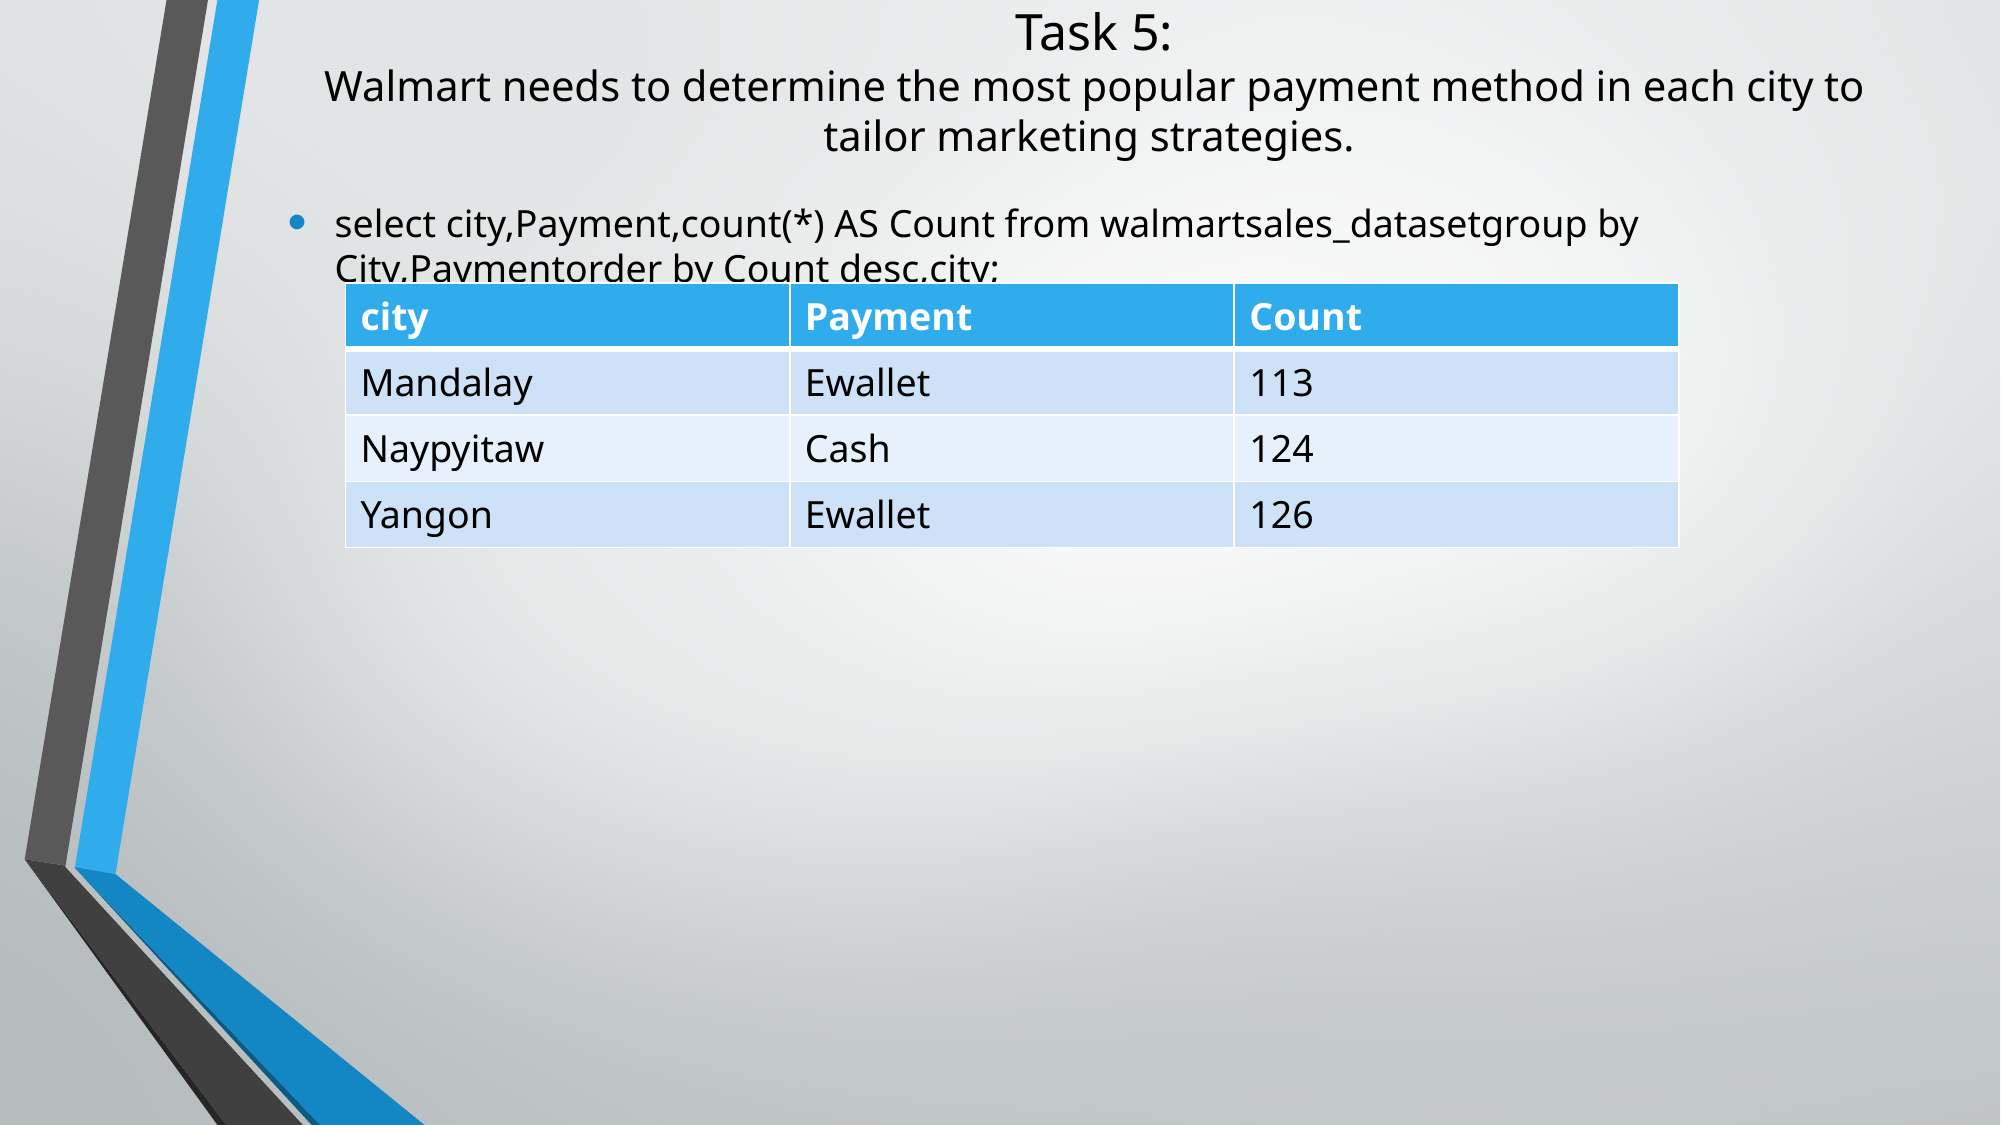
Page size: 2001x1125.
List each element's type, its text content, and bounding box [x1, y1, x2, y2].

table_header Count [1235, 284, 1678, 346]
table_cell 126 [1235, 482, 1678, 547]
table_cell 124 [1235, 416, 1678, 481]
table_cell Ewallet [791, 482, 1233, 547]
table_cell Ewallet [791, 352, 1233, 414]
table_cell Cash [791, 416, 1233, 481]
table_header Payment [791, 284, 1233, 346]
table_cell Mandalay [346, 352, 789, 414]
table_cell Naypyitaw [346, 416, 789, 481]
list select city,Payment,count(*) AS Count from walmartsales_datasetgroup by City,Paymentorder by Count desc,city; [272, 192, 1954, 1062]
table_cell Yangon [346, 482, 789, 547]
table_cell 113 [1235, 352, 1678, 414]
table_header city [346, 284, 789, 346]
title Task 5: Walmart needs to determine the most popular payment method in each city to tailor marketing strategies. [272, 0, 1917, 183]
